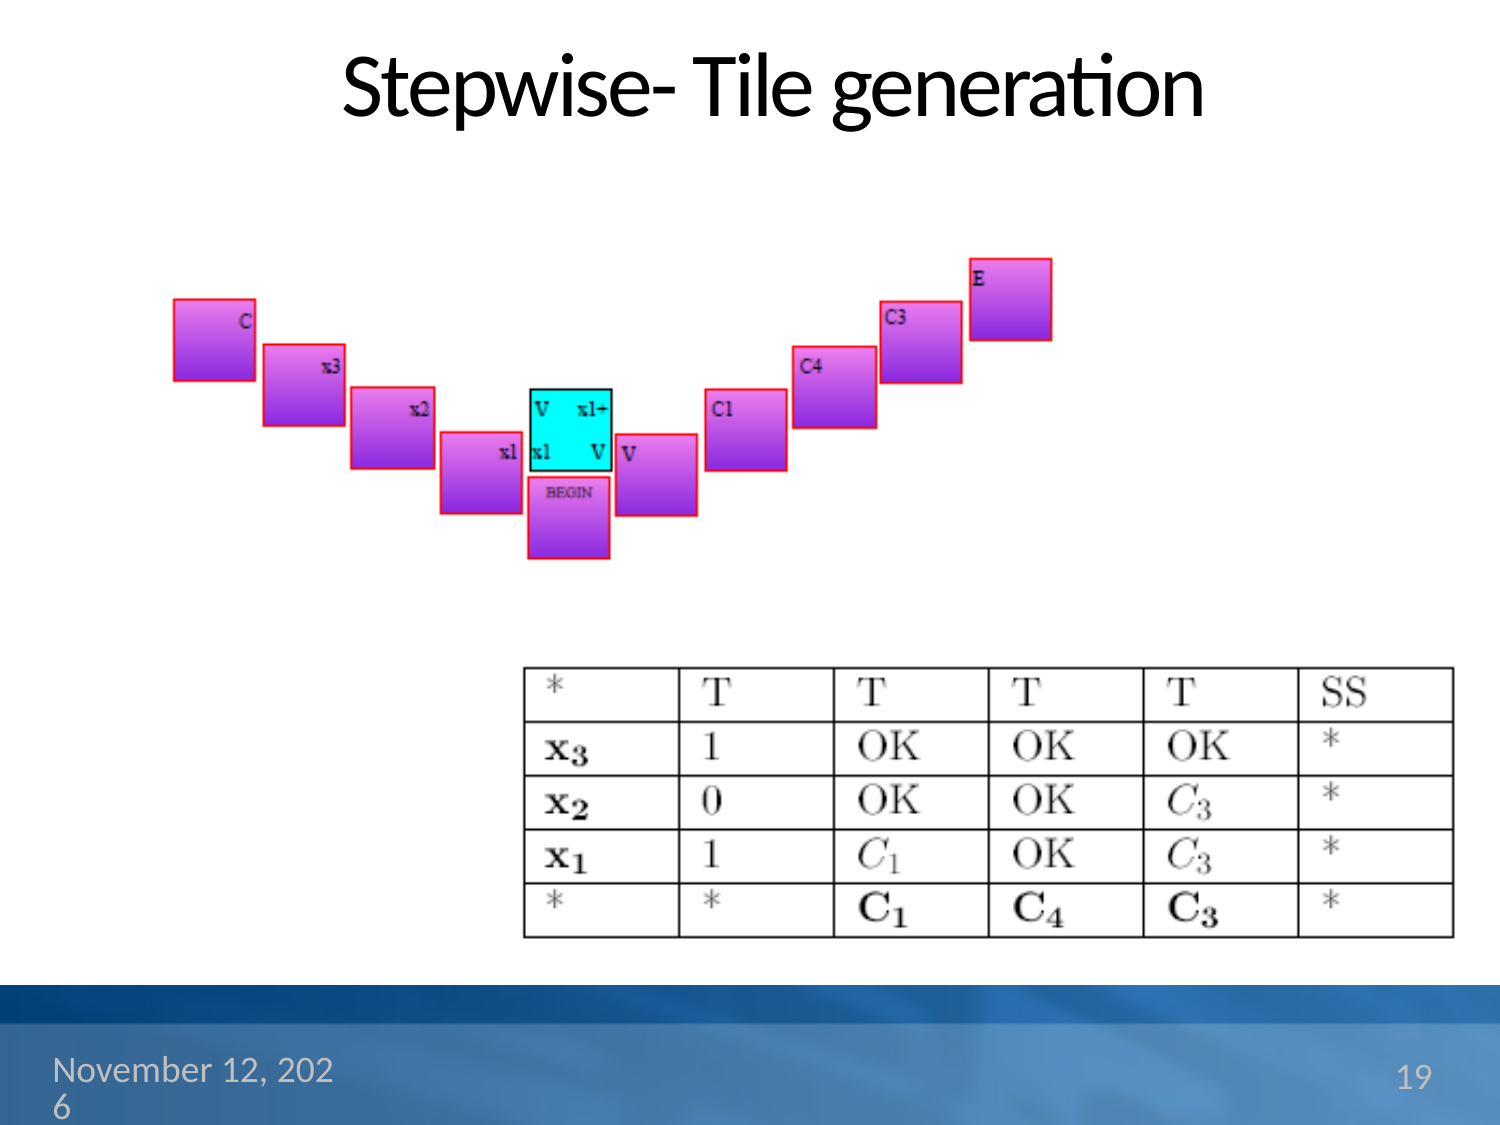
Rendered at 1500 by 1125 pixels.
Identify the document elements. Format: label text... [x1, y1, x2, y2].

picture [482, 630, 1500, 969]
title Stepwise- Tile generation [24, 37, 1500, 138]
picture [0, 985, 1500, 1125]
picture [149, 237, 1070, 588]
